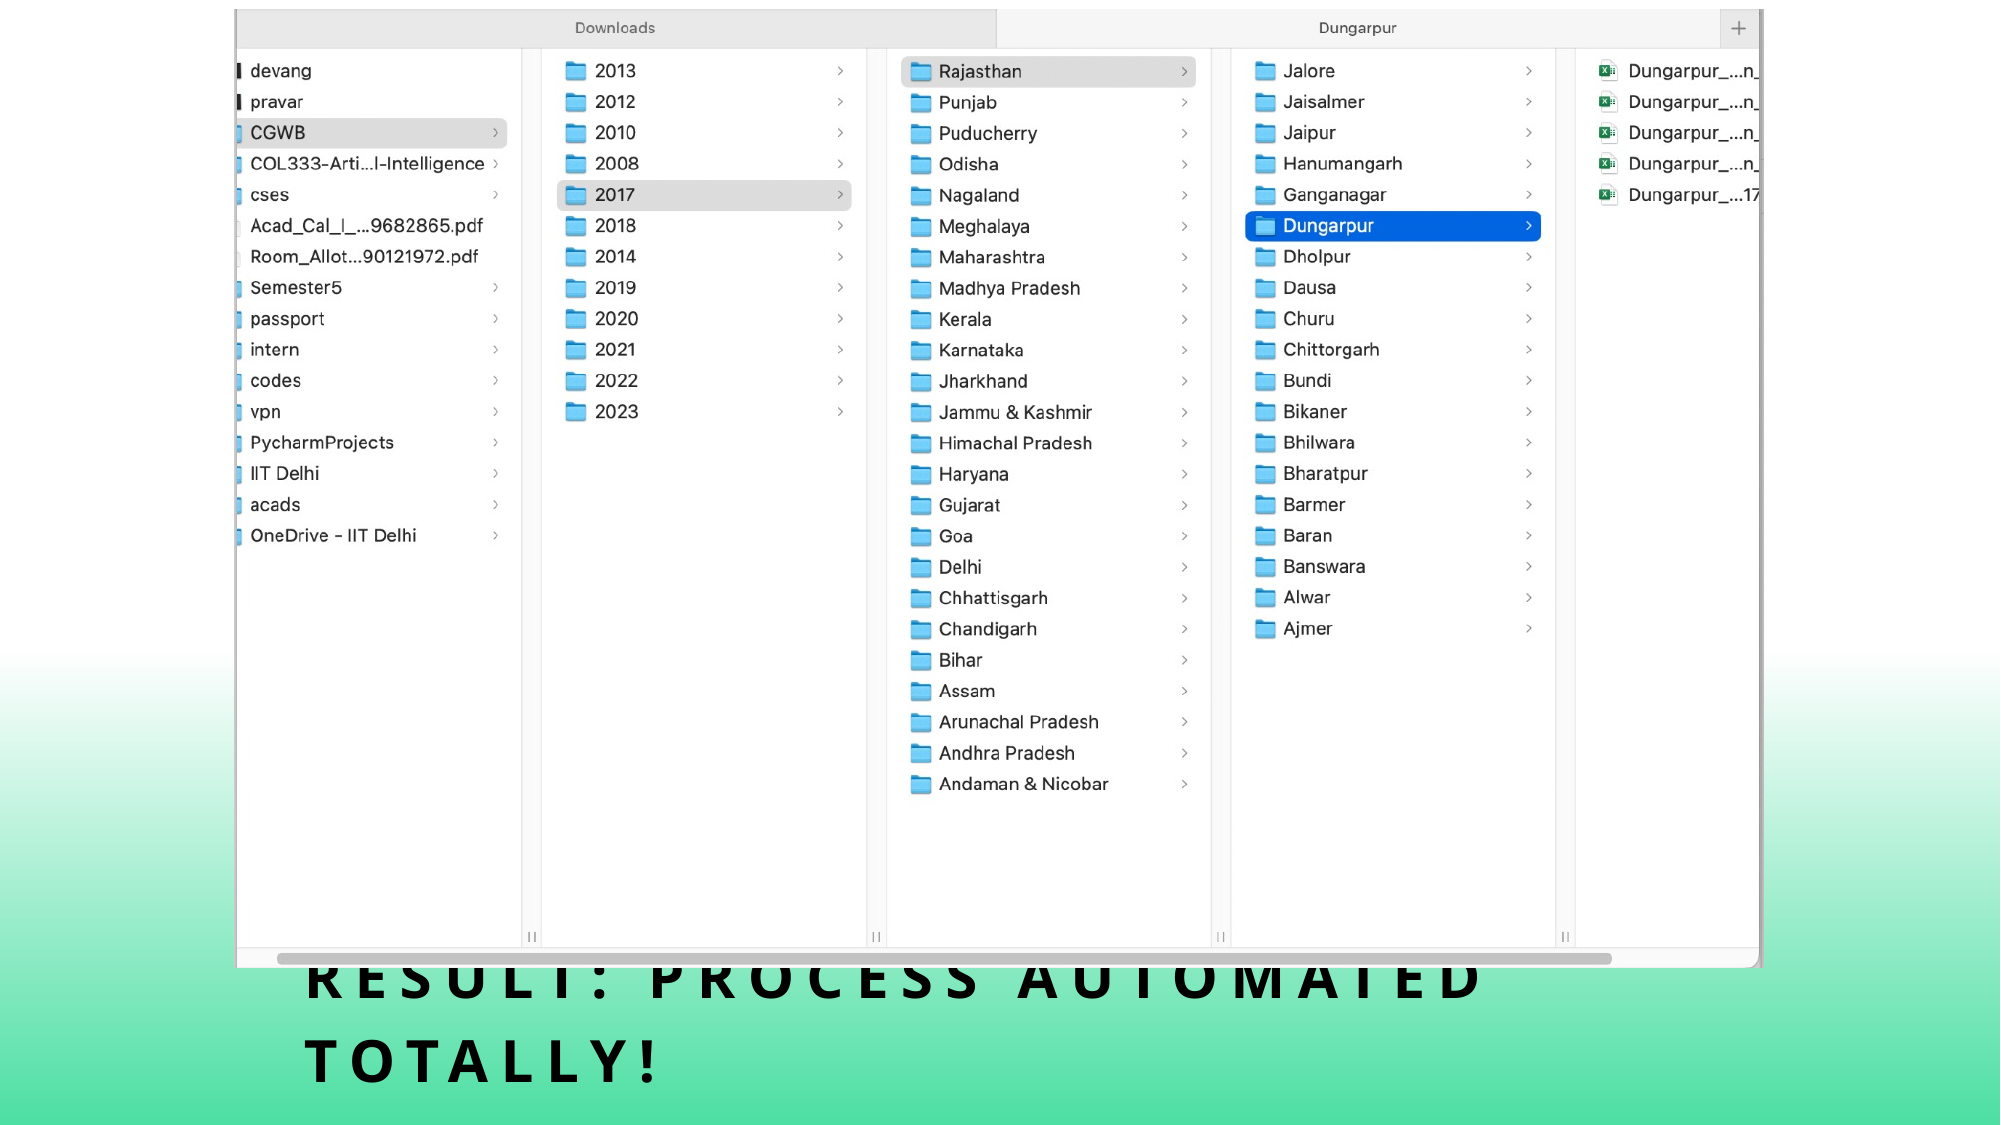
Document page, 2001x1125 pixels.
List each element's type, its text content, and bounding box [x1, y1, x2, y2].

title Result: Process automated totally!​ [289, 968, 1710, 1102]
picture [234, 9, 1764, 968]
